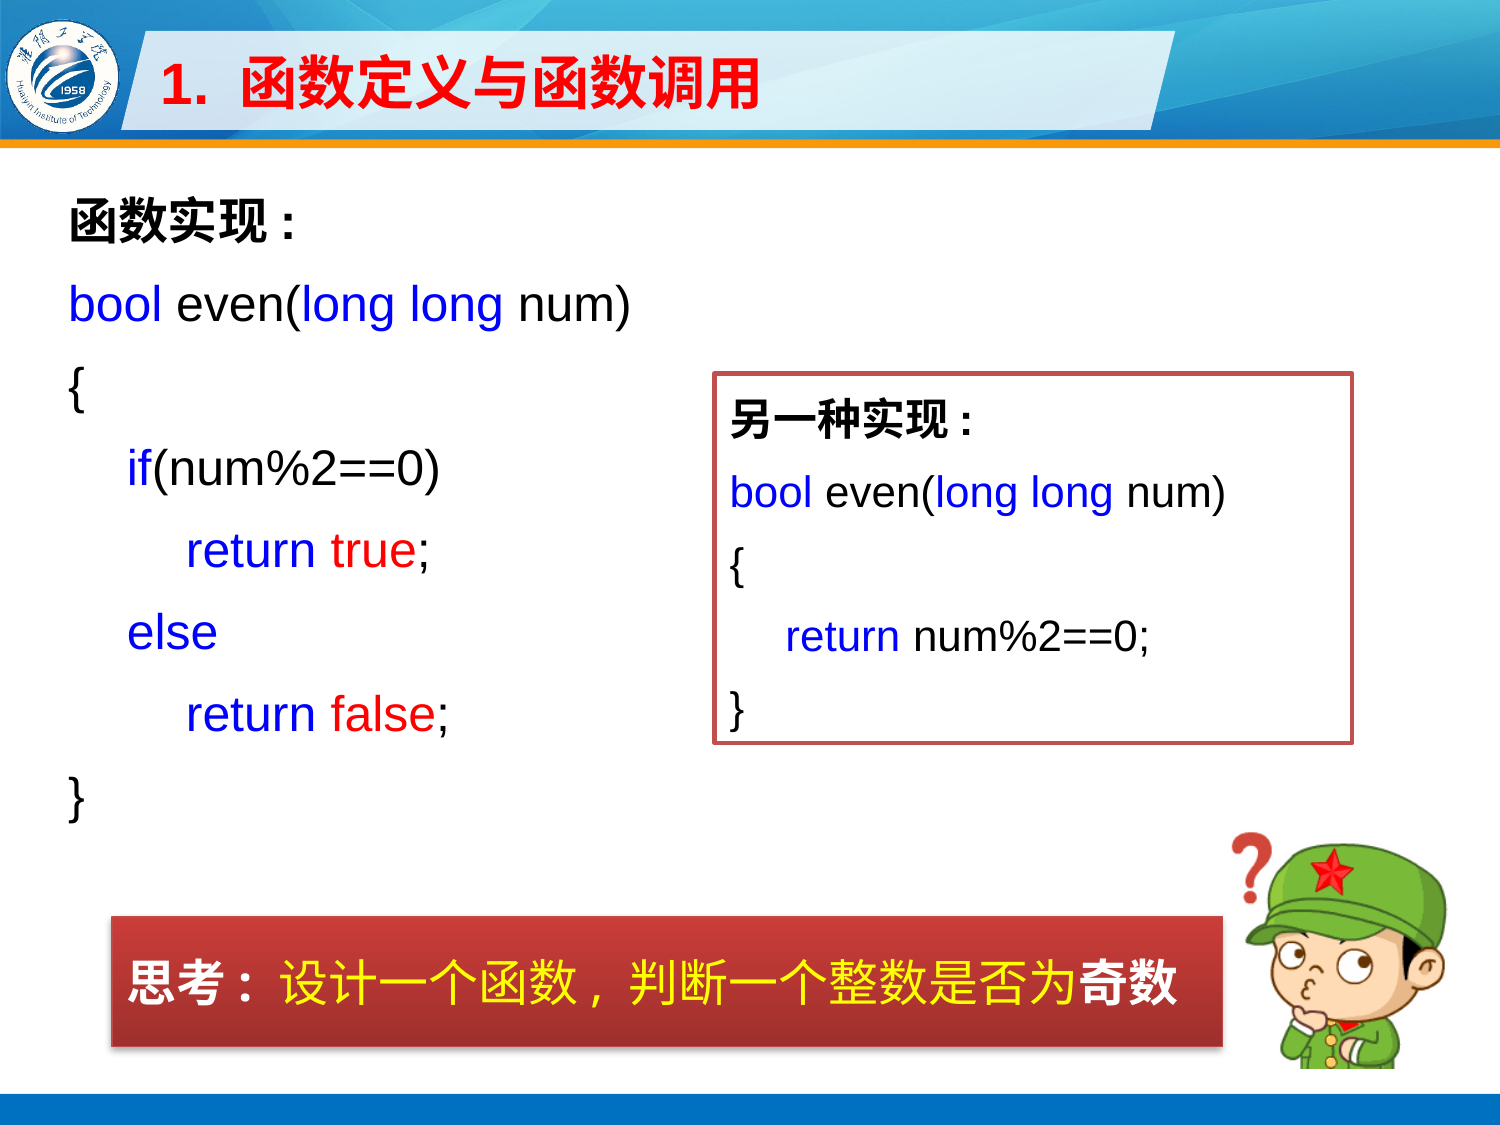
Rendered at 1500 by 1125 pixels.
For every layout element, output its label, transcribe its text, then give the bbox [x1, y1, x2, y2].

list 函数实现: bool even(long long num) { if(num%2==0) return true; else return false; } [53, 170, 1447, 1069]
text_box 另一种实现: bool even(long long num) { return num%2==0; } [712, 371, 1354, 745]
picture [1222, 819, 1471, 1069]
title 1. 函数定义与函数调用 [145, 39, 1176, 123]
text_box 思考: 设计一个函数, 判断一个整数是否为奇数 [111, 916, 1217, 1047]
picture [0, 0, 1500, 139]
